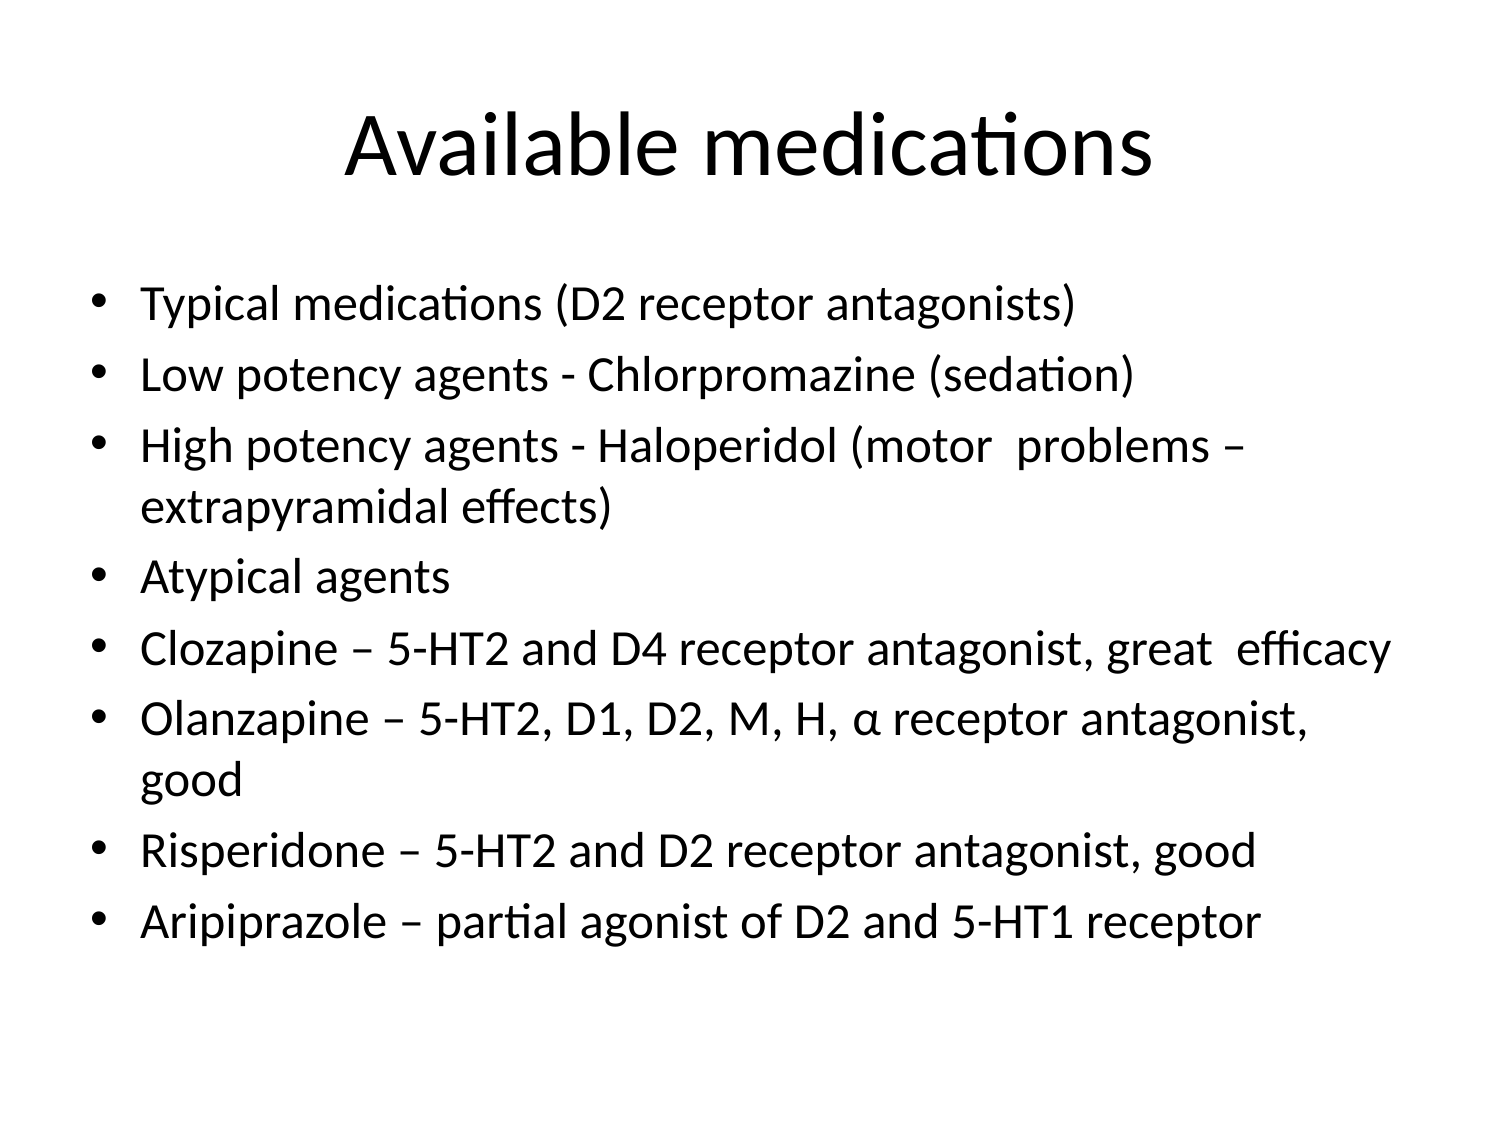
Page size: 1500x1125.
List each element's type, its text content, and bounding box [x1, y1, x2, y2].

list Typical medications (D2 receptor antagonists) Low potency agents - Chlorpromazine (sedation) High potency agents - Haloperidol (motor problems – extrapyramidal effects) Atypical agents Clozapine – 5-HT2 and D4 receptor antagonist, great efficacy Olanzapine – 5-HT2, D1, D2, M, H, α receptor antagonist, good Risperidone – 5-HT2 and D2 receptor antagonist, good Aripiprazole – partial agonist of D2 and 5-HT1 receptor [75, 262, 1425, 1005]
title Available medications [75, 45, 1425, 233]
